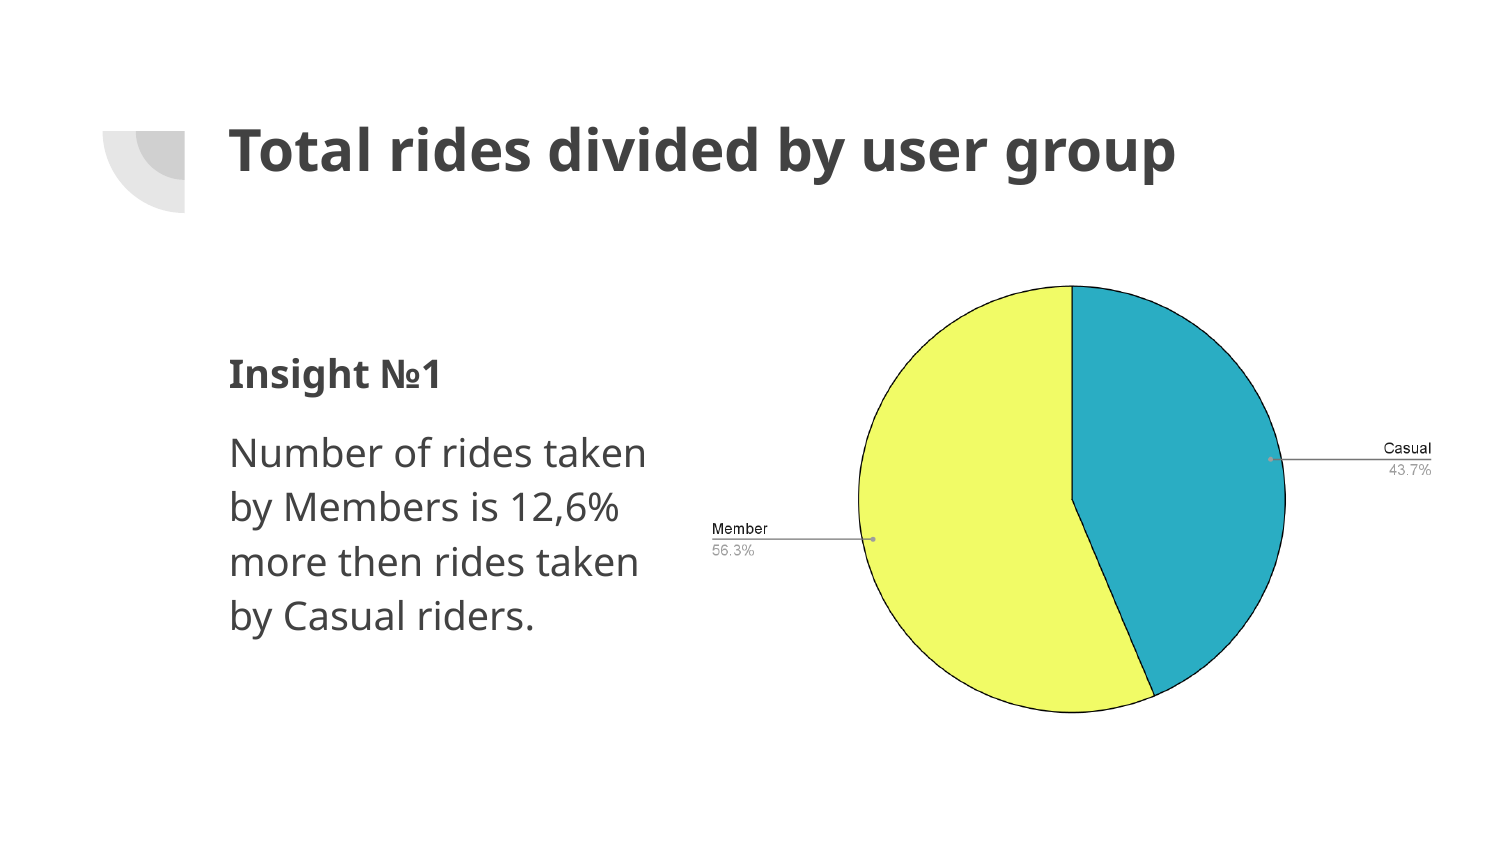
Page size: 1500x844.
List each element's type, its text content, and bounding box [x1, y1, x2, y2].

list Insight №1 Number of rides taken by Members is 12,6% more then rides taken by Casual riders. [213, 326, 689, 744]
picture [688, 261, 1455, 736]
title Total rides divided by user group [213, 98, 1368, 263]
